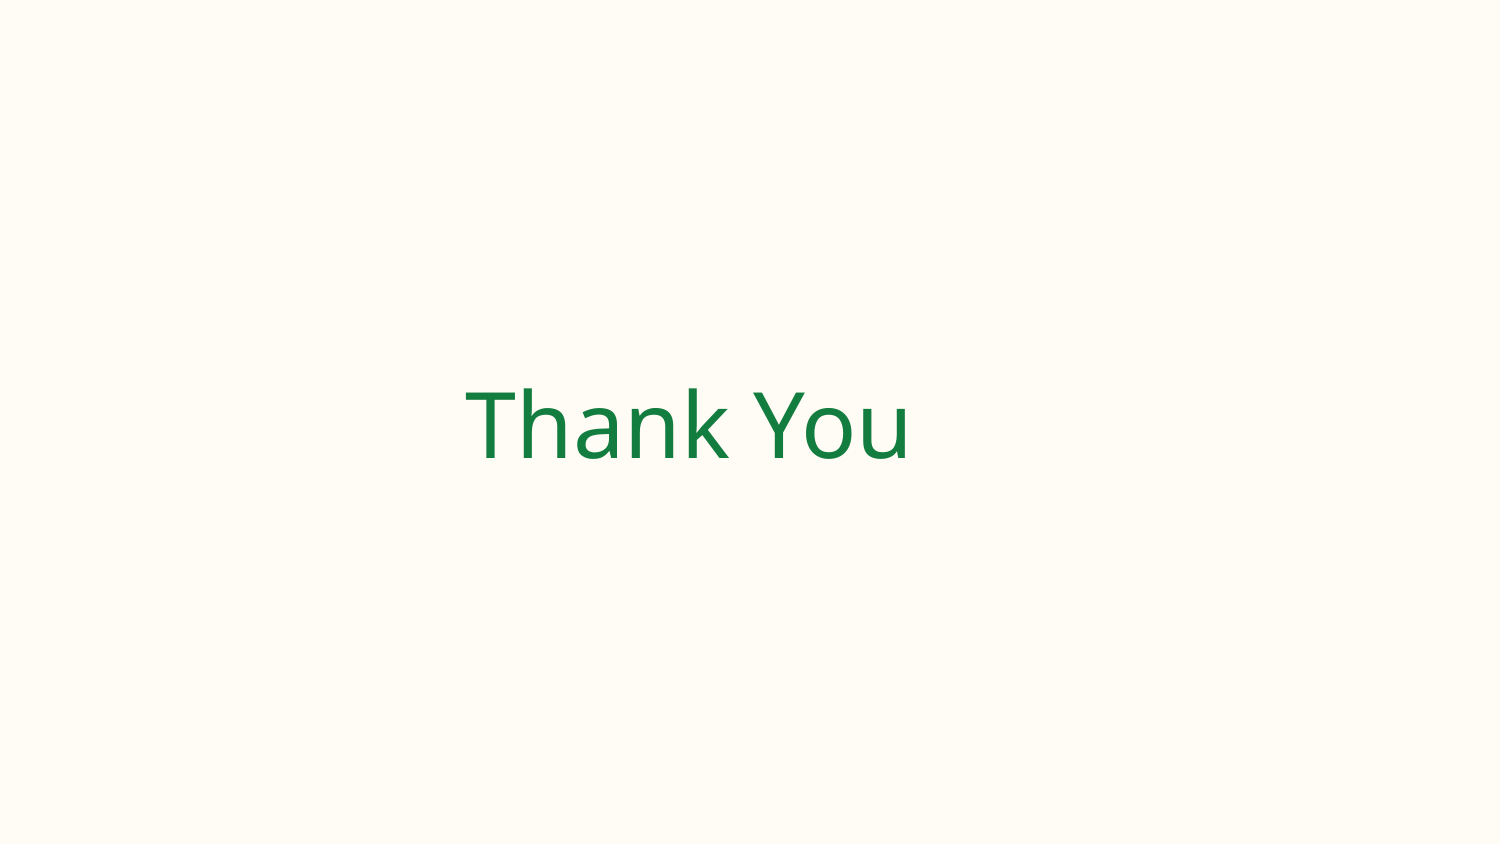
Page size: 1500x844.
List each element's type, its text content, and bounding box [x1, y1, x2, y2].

text_box Thank You [307, 267, 1072, 577]
